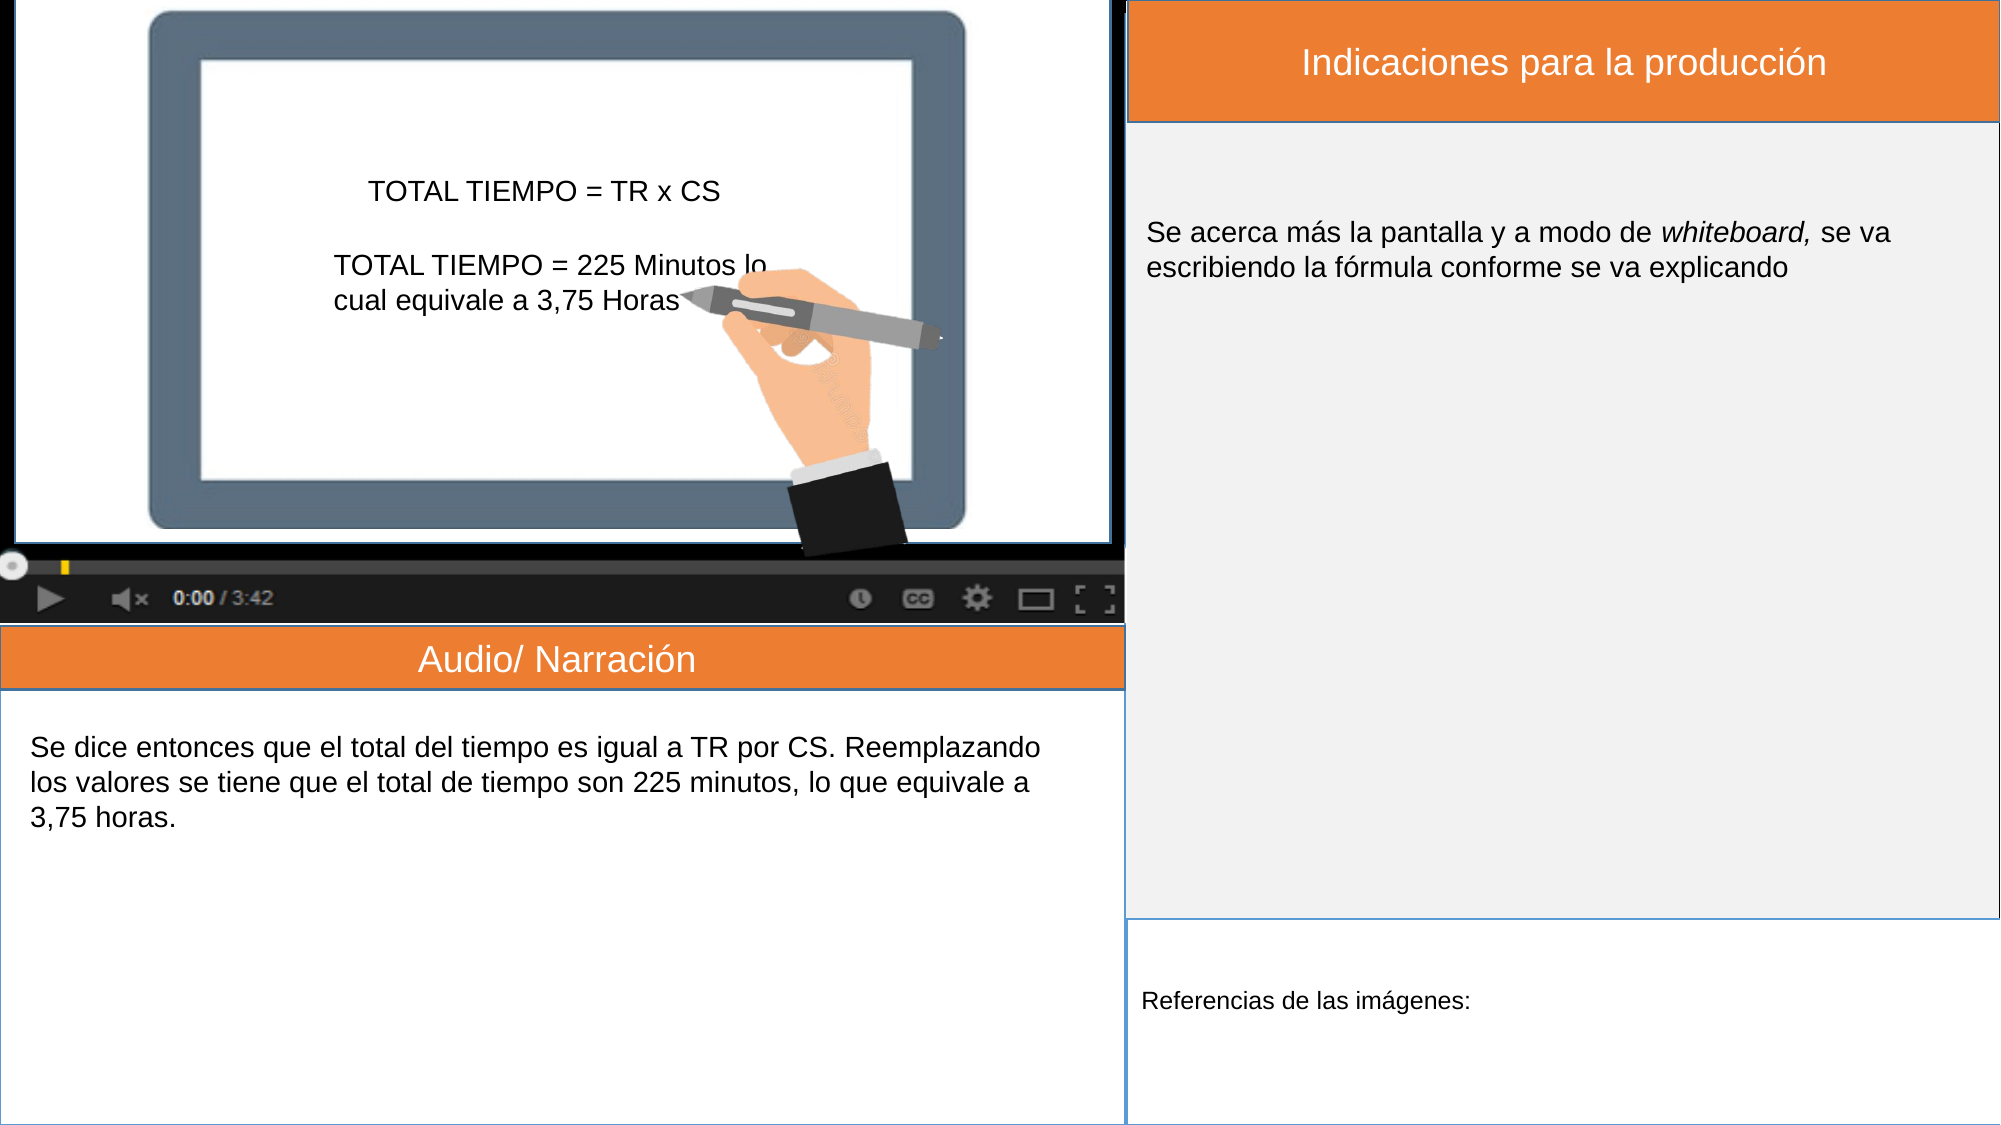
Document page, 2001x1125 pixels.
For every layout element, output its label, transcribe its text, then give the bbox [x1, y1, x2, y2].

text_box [0, 0, 1127, 623]
picture [132, 6, 1014, 529]
text_box Se dice entonces que el total del tiempo es igual a TR por CS. Reemplazando los valores se tiene que el total de tiempo son 225 minutos, lo que equivale a 3,75 horas. [15, 721, 1075, 903]
text_box [1125, 624, 2000, 1125]
text_box Se acerca más la pantalla y a modo de whiteboard, se va escribiendo la fórmula conforme se va explicando [1131, 206, 2000, 701]
text_box Referencias de las imágenes: [1126, 918, 2000, 1125]
text_box [0, 690, 1125, 1125]
text_box [1131, 122, 2000, 206]
text_box Indicaciones para la producción [1131, 0, 2000, 122]
text_box Audio/ Narración [0, 631, 1125, 690]
